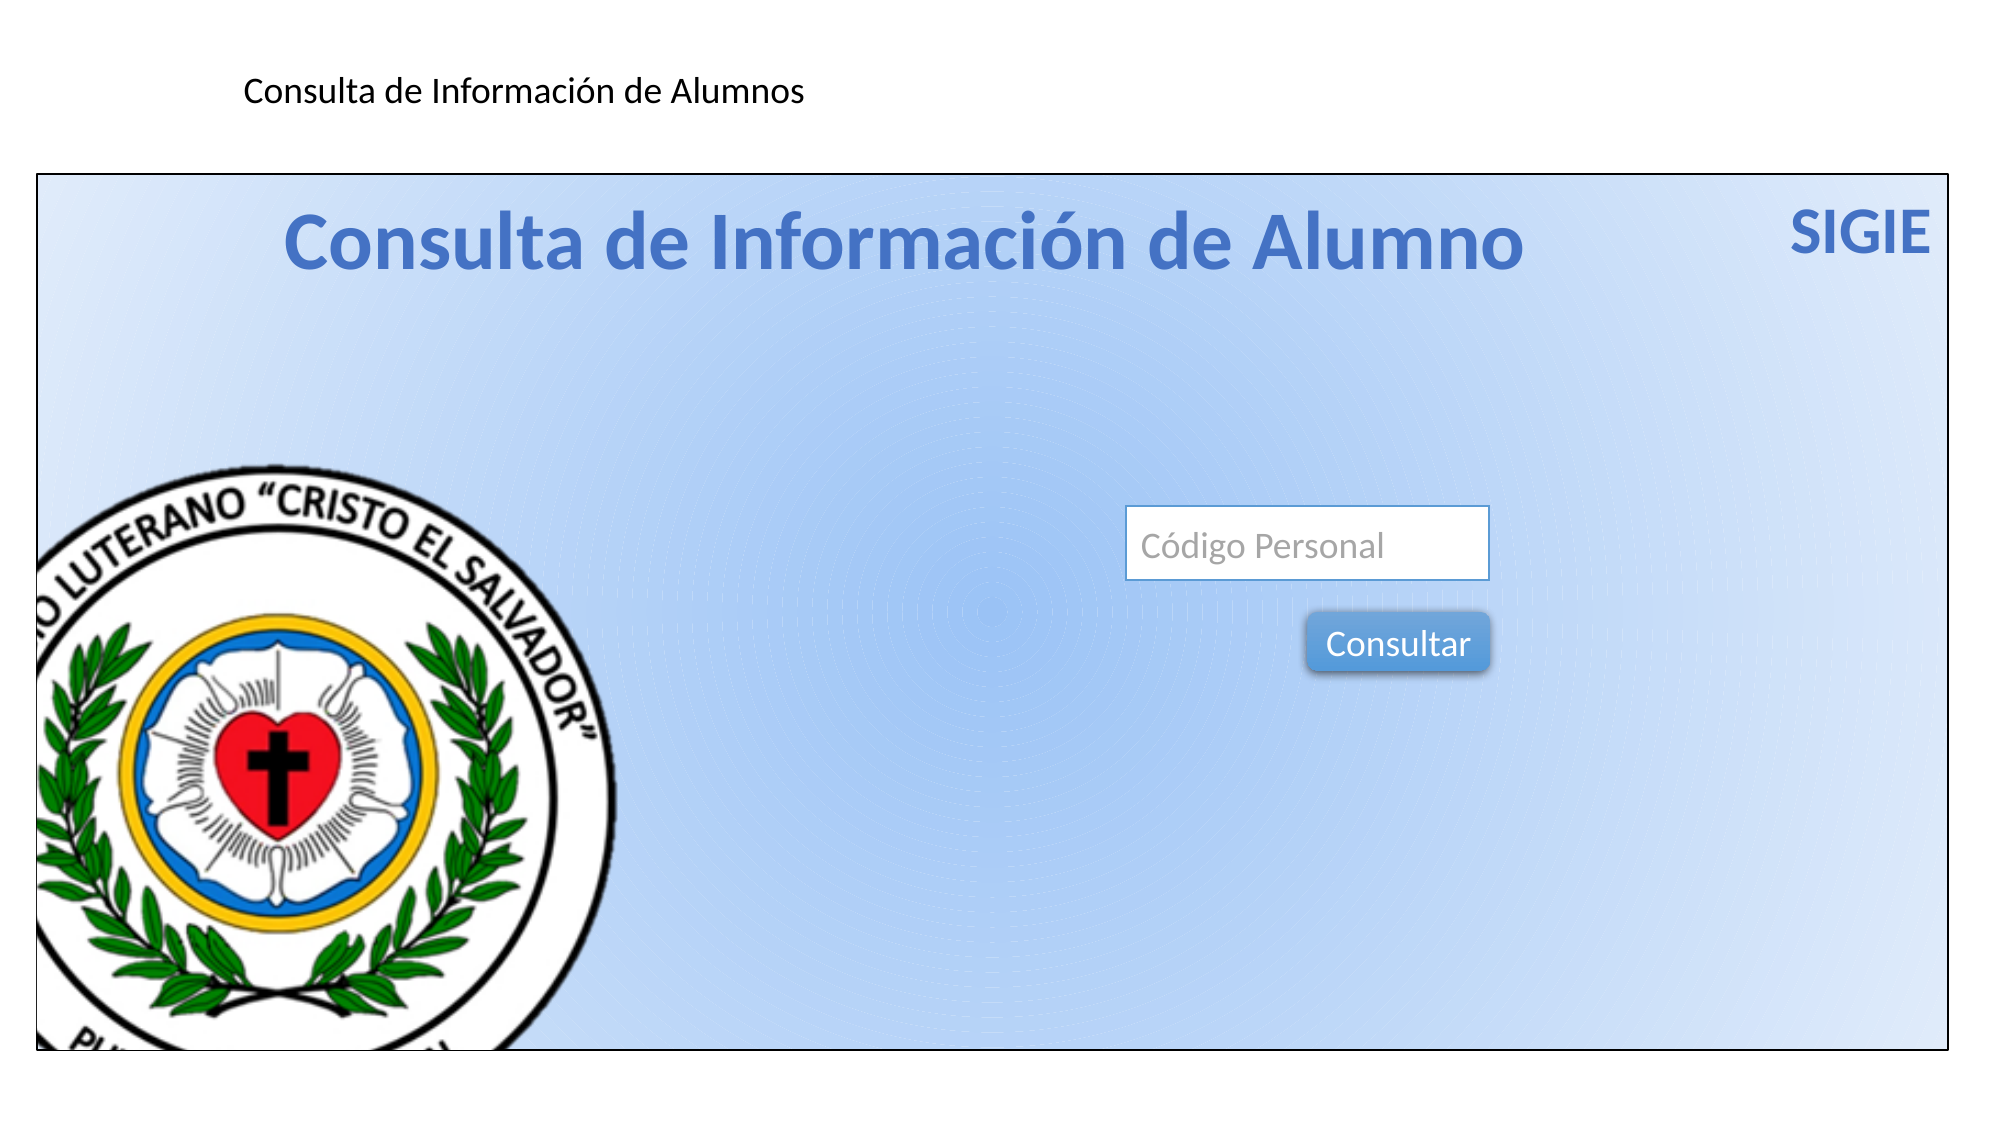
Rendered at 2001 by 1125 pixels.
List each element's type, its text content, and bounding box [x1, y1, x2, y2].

text_box Consultar [1307, 611, 1491, 671]
text_box Consulta de Información de Alumnos [228, 58, 821, 119]
picture [36, 456, 743, 1050]
text_box Consulta de Información de Alumno [269, 179, 1542, 294]
text_box Código Personal [1125, 505, 1490, 581]
text_box SIGIE [1774, 178, 1948, 274]
text_box [36, 173, 1948, 1050]
